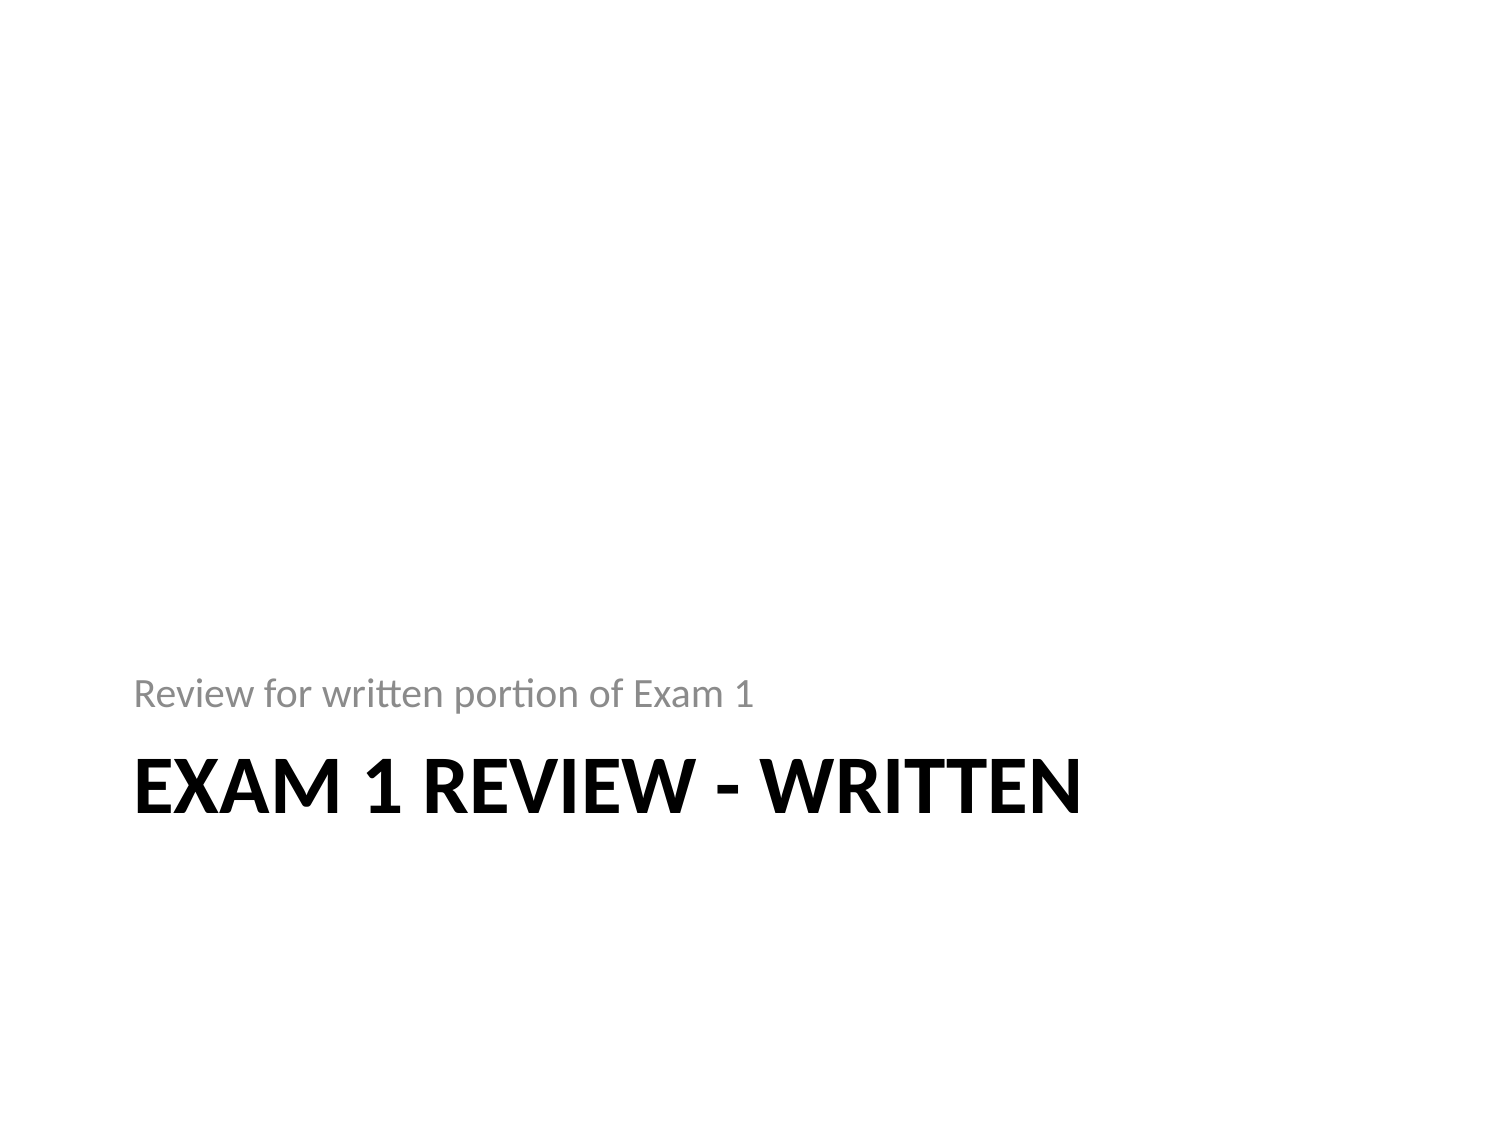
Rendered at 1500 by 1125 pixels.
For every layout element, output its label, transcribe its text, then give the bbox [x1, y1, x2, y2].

title Exam 1 Review - Written [118, 723, 1394, 947]
list Review for written portion of Exam 1 [118, 476, 1394, 723]
